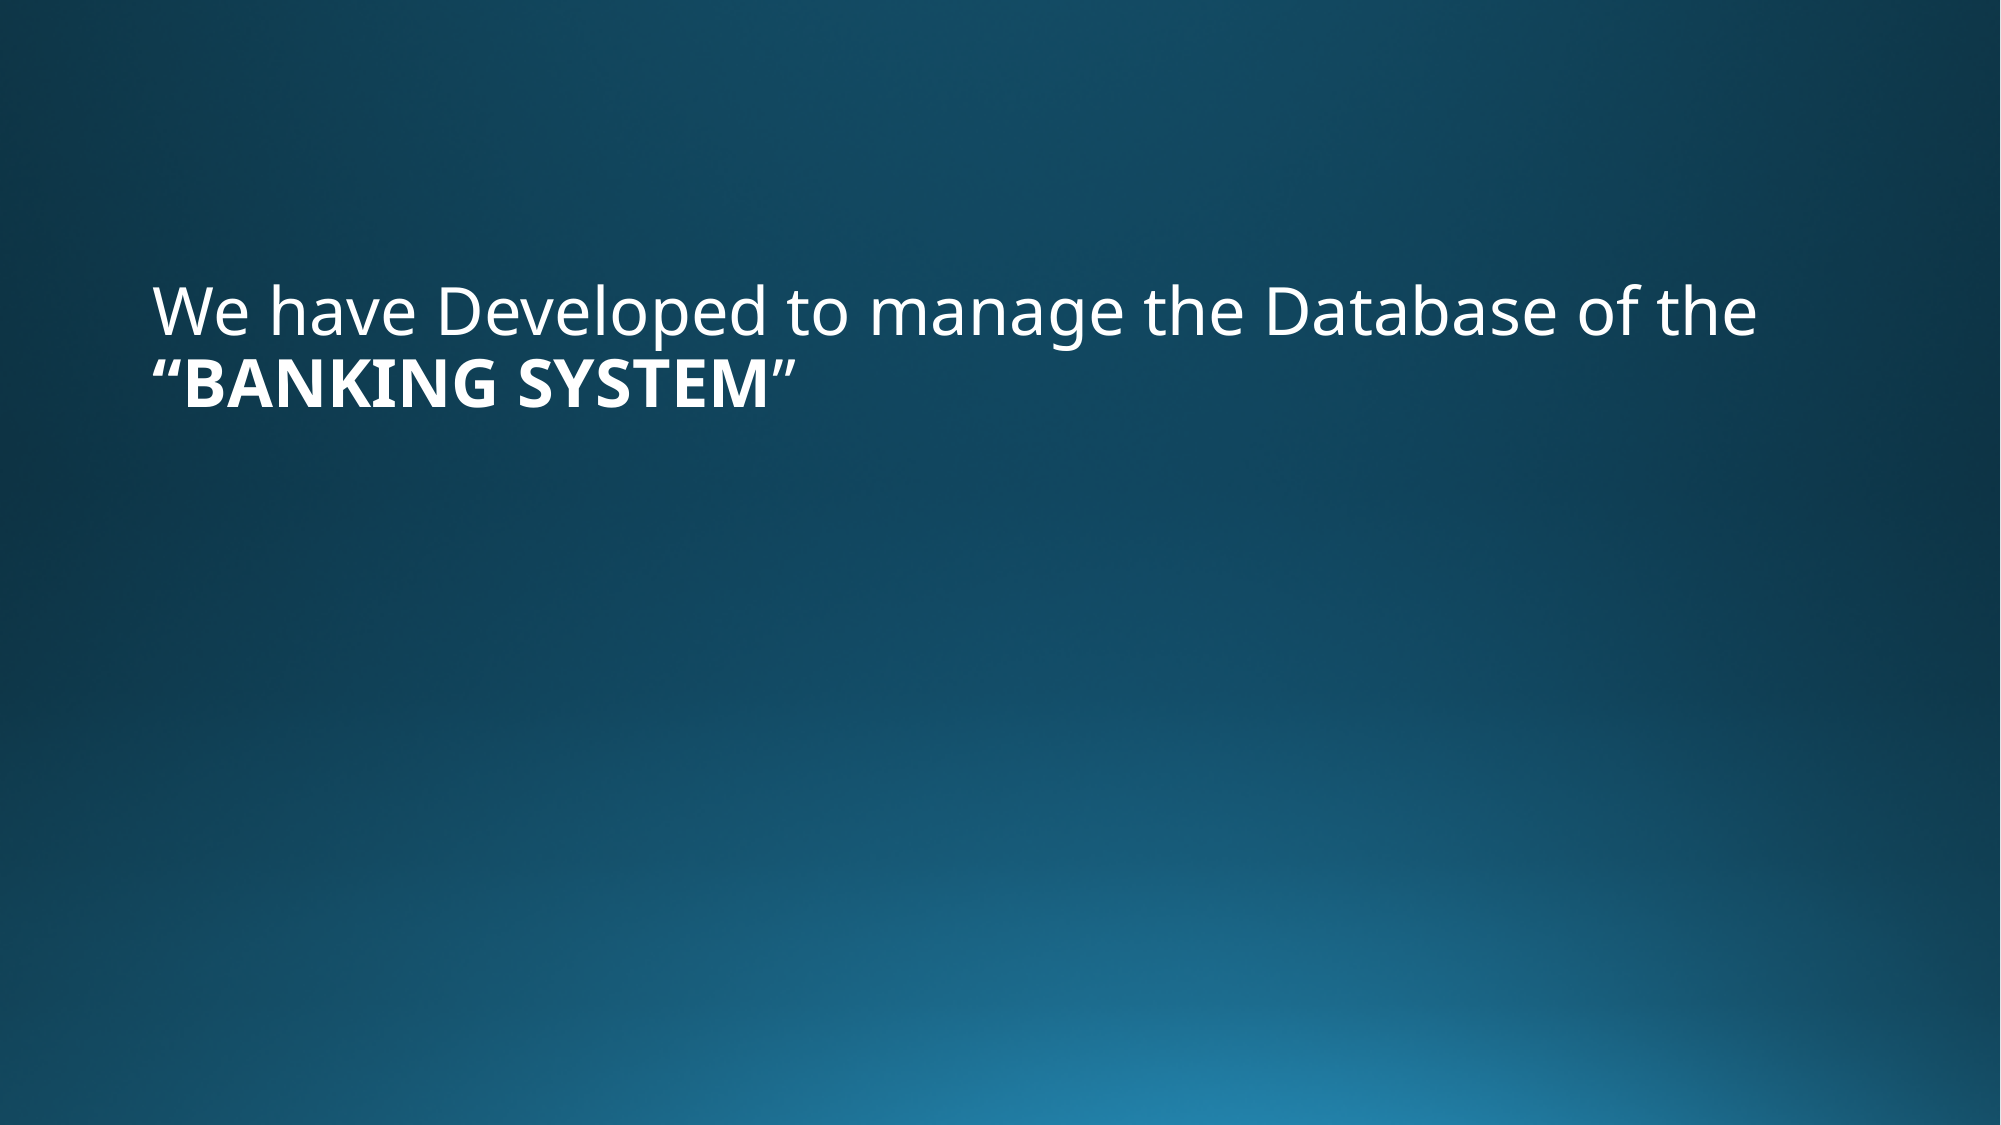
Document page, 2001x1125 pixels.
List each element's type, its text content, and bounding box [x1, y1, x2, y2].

picture [0, 0, 2001, 1125]
title We have Developed to manage the Database of the “BANKING SYSTEM” [137, 59, 1863, 640]
